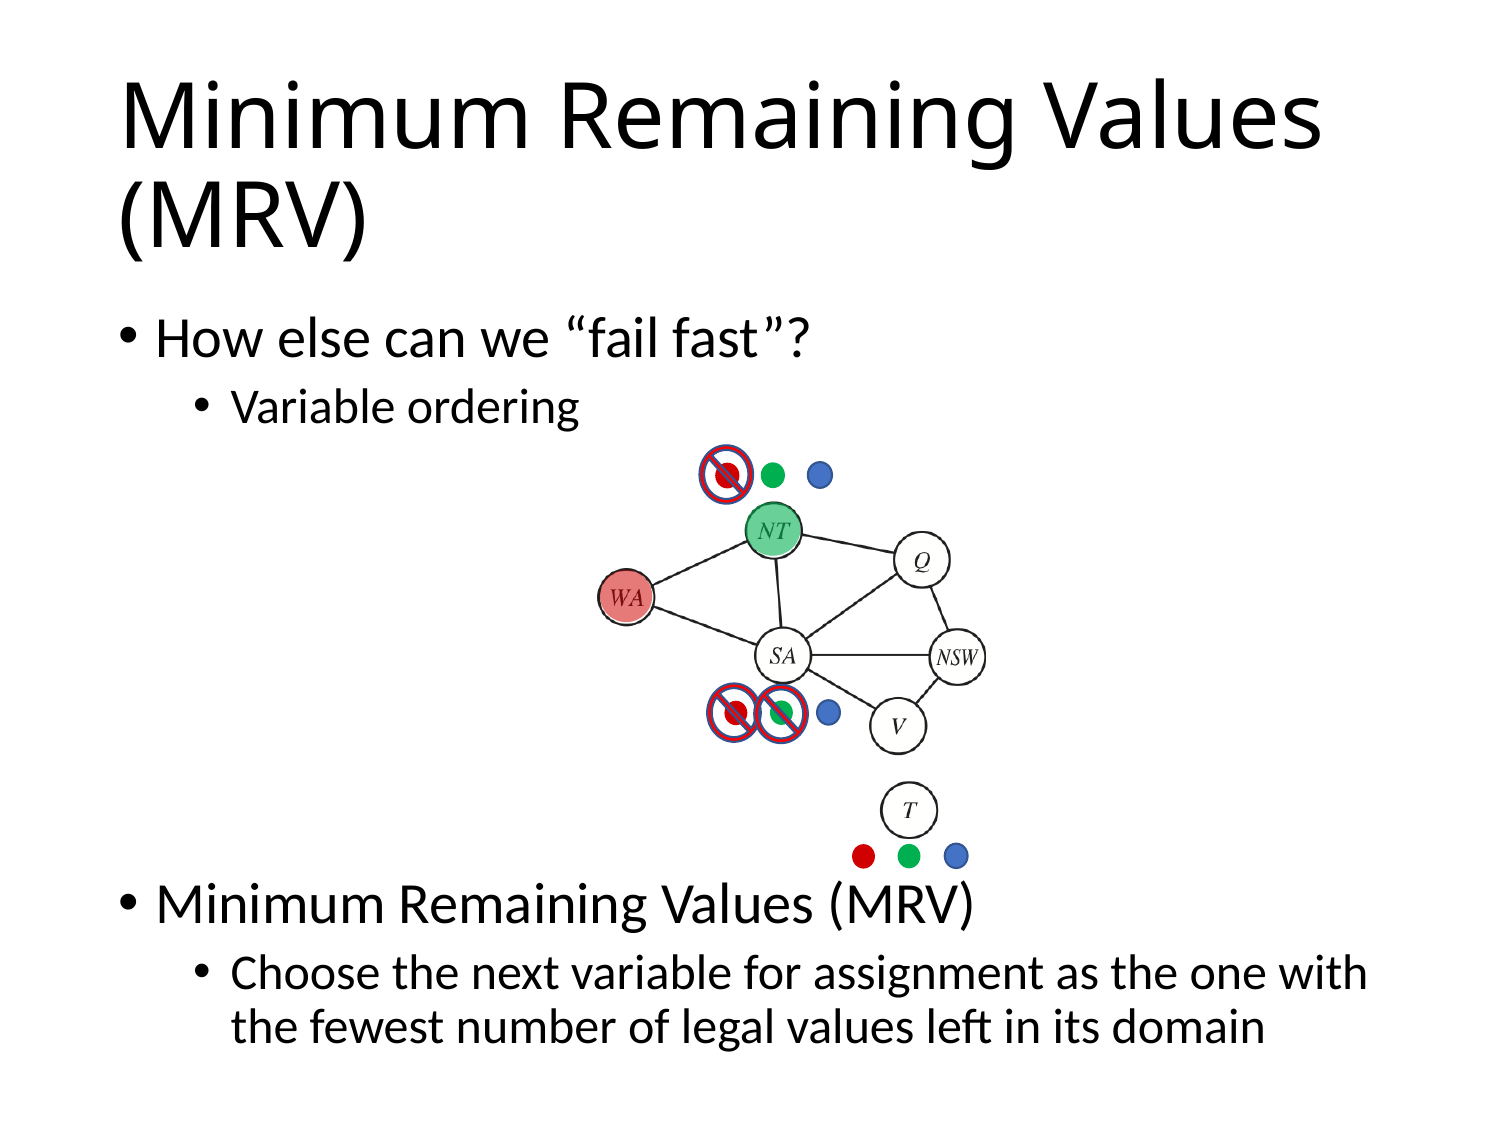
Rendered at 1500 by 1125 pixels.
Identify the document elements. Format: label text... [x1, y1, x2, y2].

text_box [698, 444, 755, 501]
text_box [714, 469, 733, 490]
text_box [943, 842, 969, 870]
text_box [721, 461, 741, 482]
list How else can we “fail fast”? Variable ordering Minimum Remaining Values (MRV) Choose the next variable for assignment as the one with the fewest number of legal values left in its domain [103, 299, 1397, 1106]
text_box [851, 843, 877, 870]
text_box [759, 461, 787, 490]
title Minimum Remaining Values (MRV) [103, 59, 1444, 278]
text_box [806, 461, 834, 489]
picture [597, 501, 986, 839]
text_box [896, 842, 922, 870]
